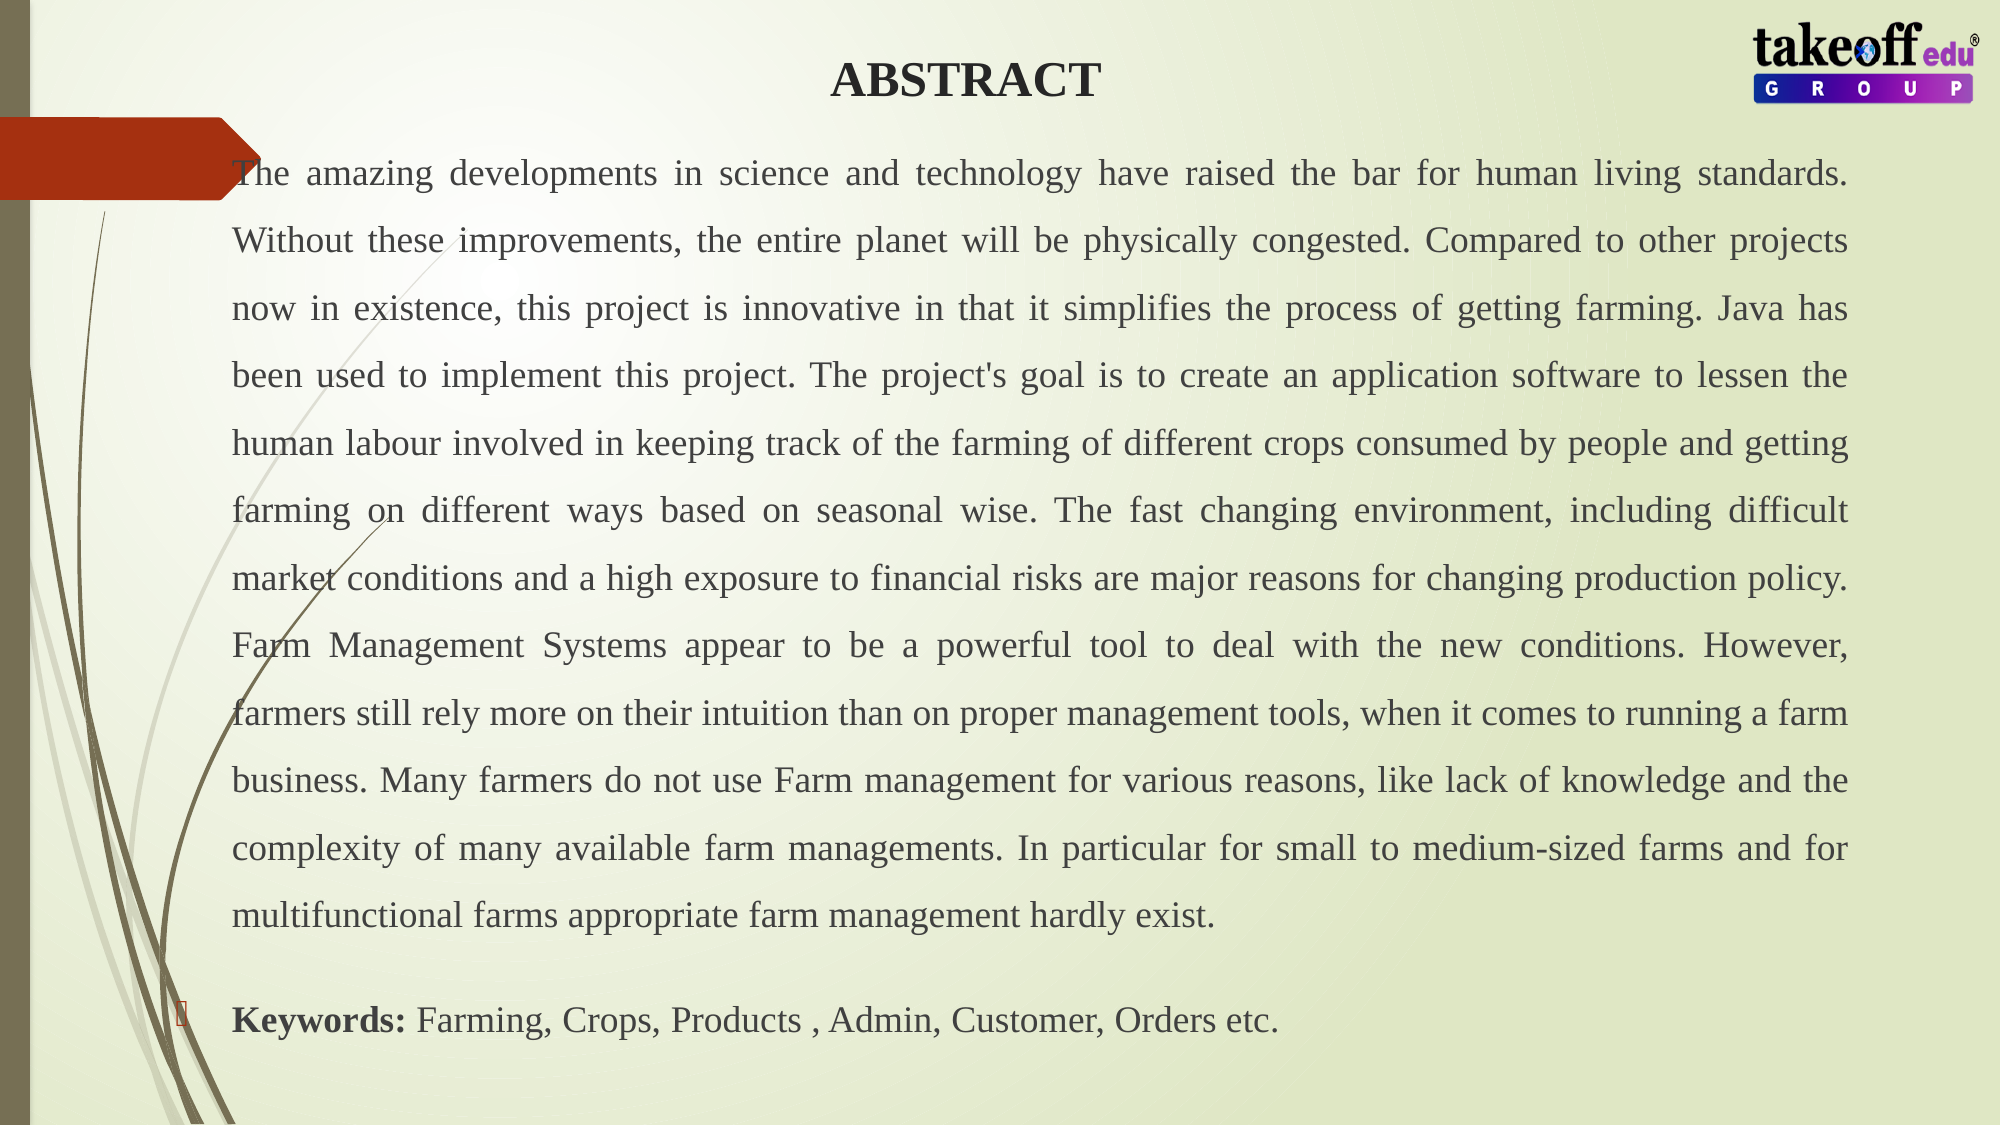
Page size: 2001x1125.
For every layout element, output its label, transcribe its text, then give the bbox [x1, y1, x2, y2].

picture [1750, 16, 1982, 115]
list The amazing developments in science and technology have raised the bar for human living standards. Without these improvements, the entire planet will be physically congested. Compared to other projects now in existence, this project is innovative in that it simplifies the process of getting farming. Java has been used to implement this project. The project's goal is to create an application software to lessen the human labour involved in keeping track of the farming of different crops consumed by people and getting farming on different ways based on seasonal wise. The fast changing environment, including difficult market conditions and a high exposure to financial risks are major reasons for changing production policy. Farm Management Systems appear to be a powerful tool to deal with the new conditions. However, farmers still rely more on their intuition than on proper management tools, when it comes to running a farm business. Many farmers do not use Farm management for various reasons, like lack of knowledge and the complexity of many available farm managements. In particular for small to medium-sized farms and for multifunctional farms appropriate farm management hardly exist. Keywords: Farming, Crops, Products , Admin, Customer, Orders etc. [160, 117, 1866, 1125]
title ABSTRACT [234, 39, 1697, 117]
